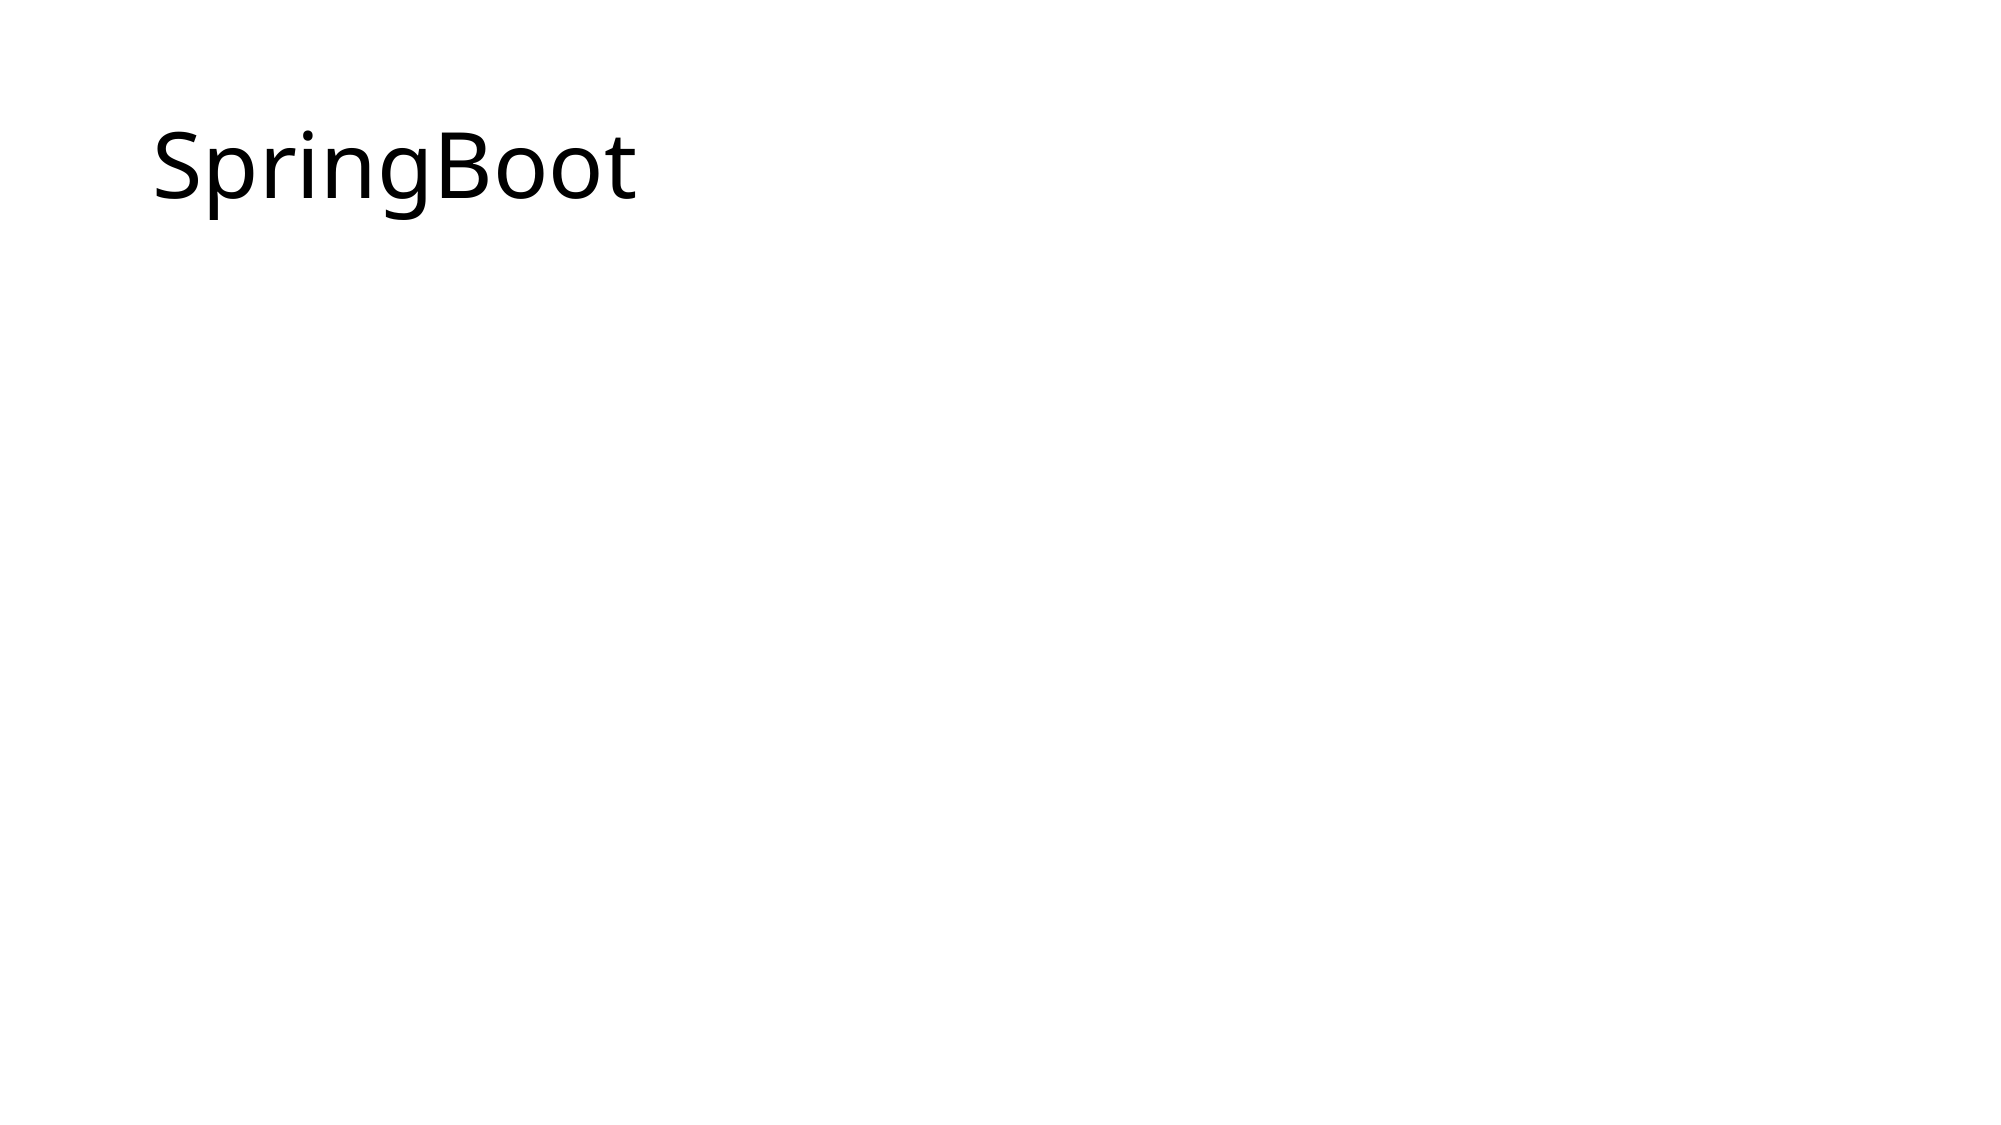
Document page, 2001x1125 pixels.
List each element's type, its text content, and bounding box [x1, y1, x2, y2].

title SpringBoot [137, 59, 1863, 278]
